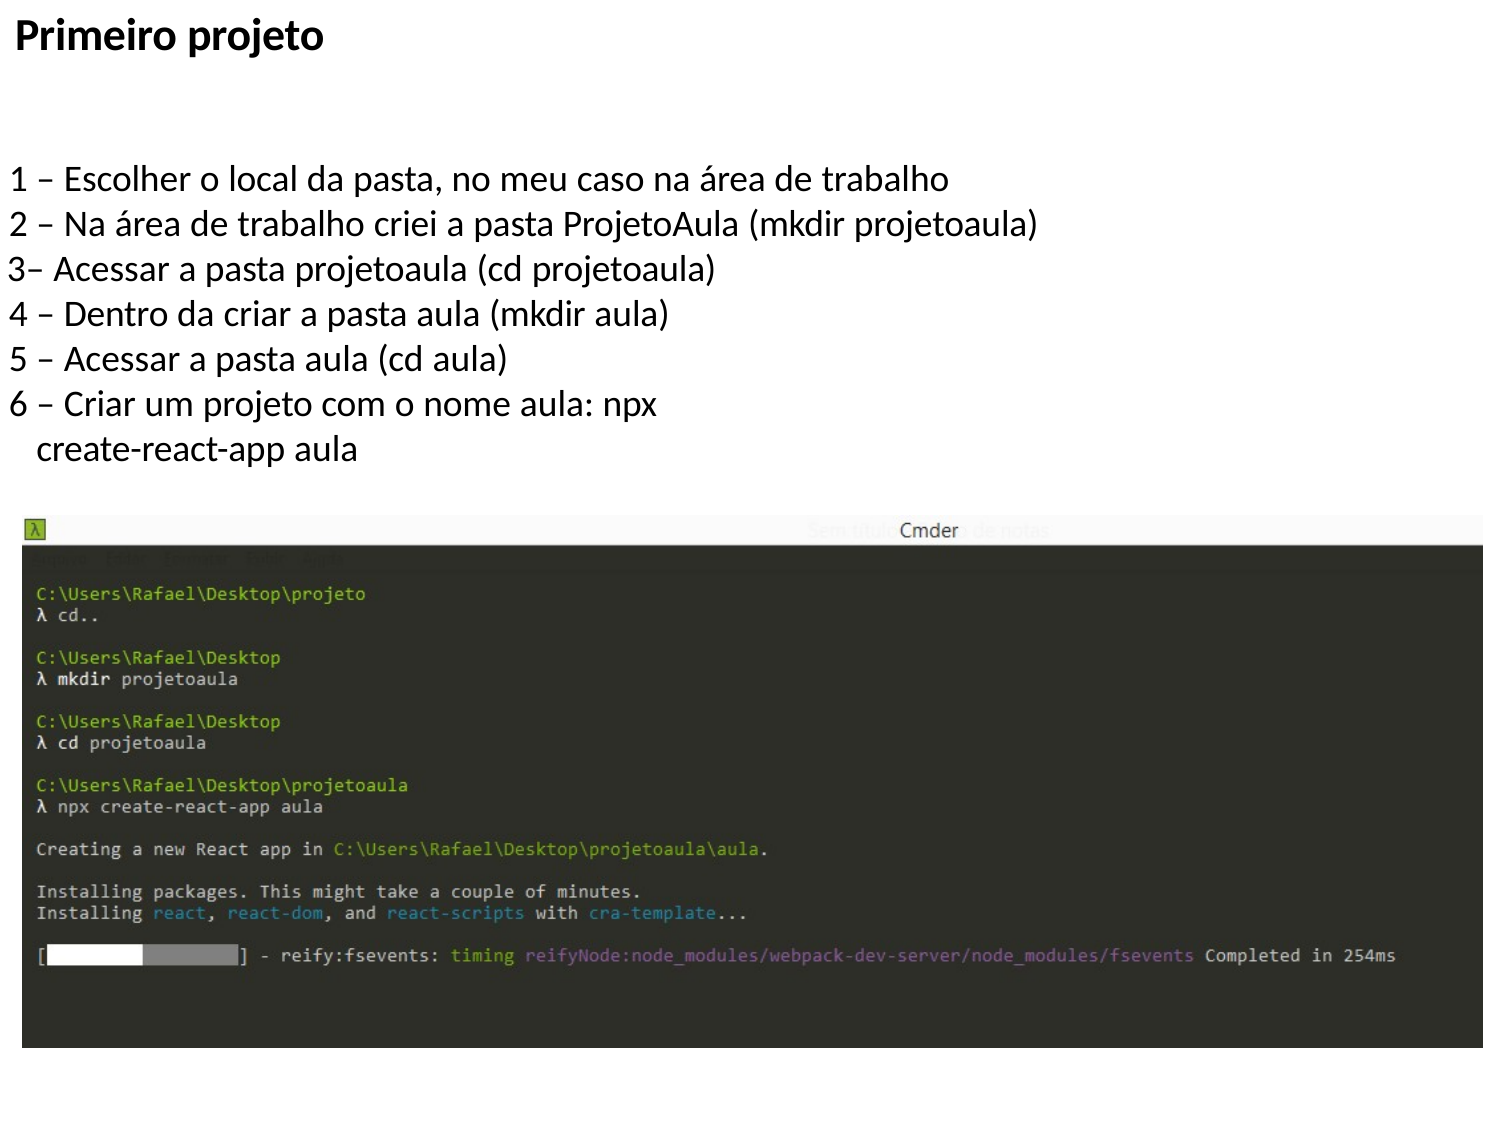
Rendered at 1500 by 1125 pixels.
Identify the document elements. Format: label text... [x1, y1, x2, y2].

text_box – Escolher o local da pasta, no meu caso na área de trabalho – Na área de trabalho criei a pasta ProjetoAula (mkdir projetoaula) – Acessar a pasta projetoaula (cd projetoaula) 4 – Dentro da criar a pasta aula (mkdir aula) – Acessar a pasta aula (cd aula) – Criar um projeto com o nome aula: npx create-react-app aula [6, 152, 1050, 470]
title Primeiro projeto [12, 2, 332, 152]
picture [22, 514, 1483, 1048]
